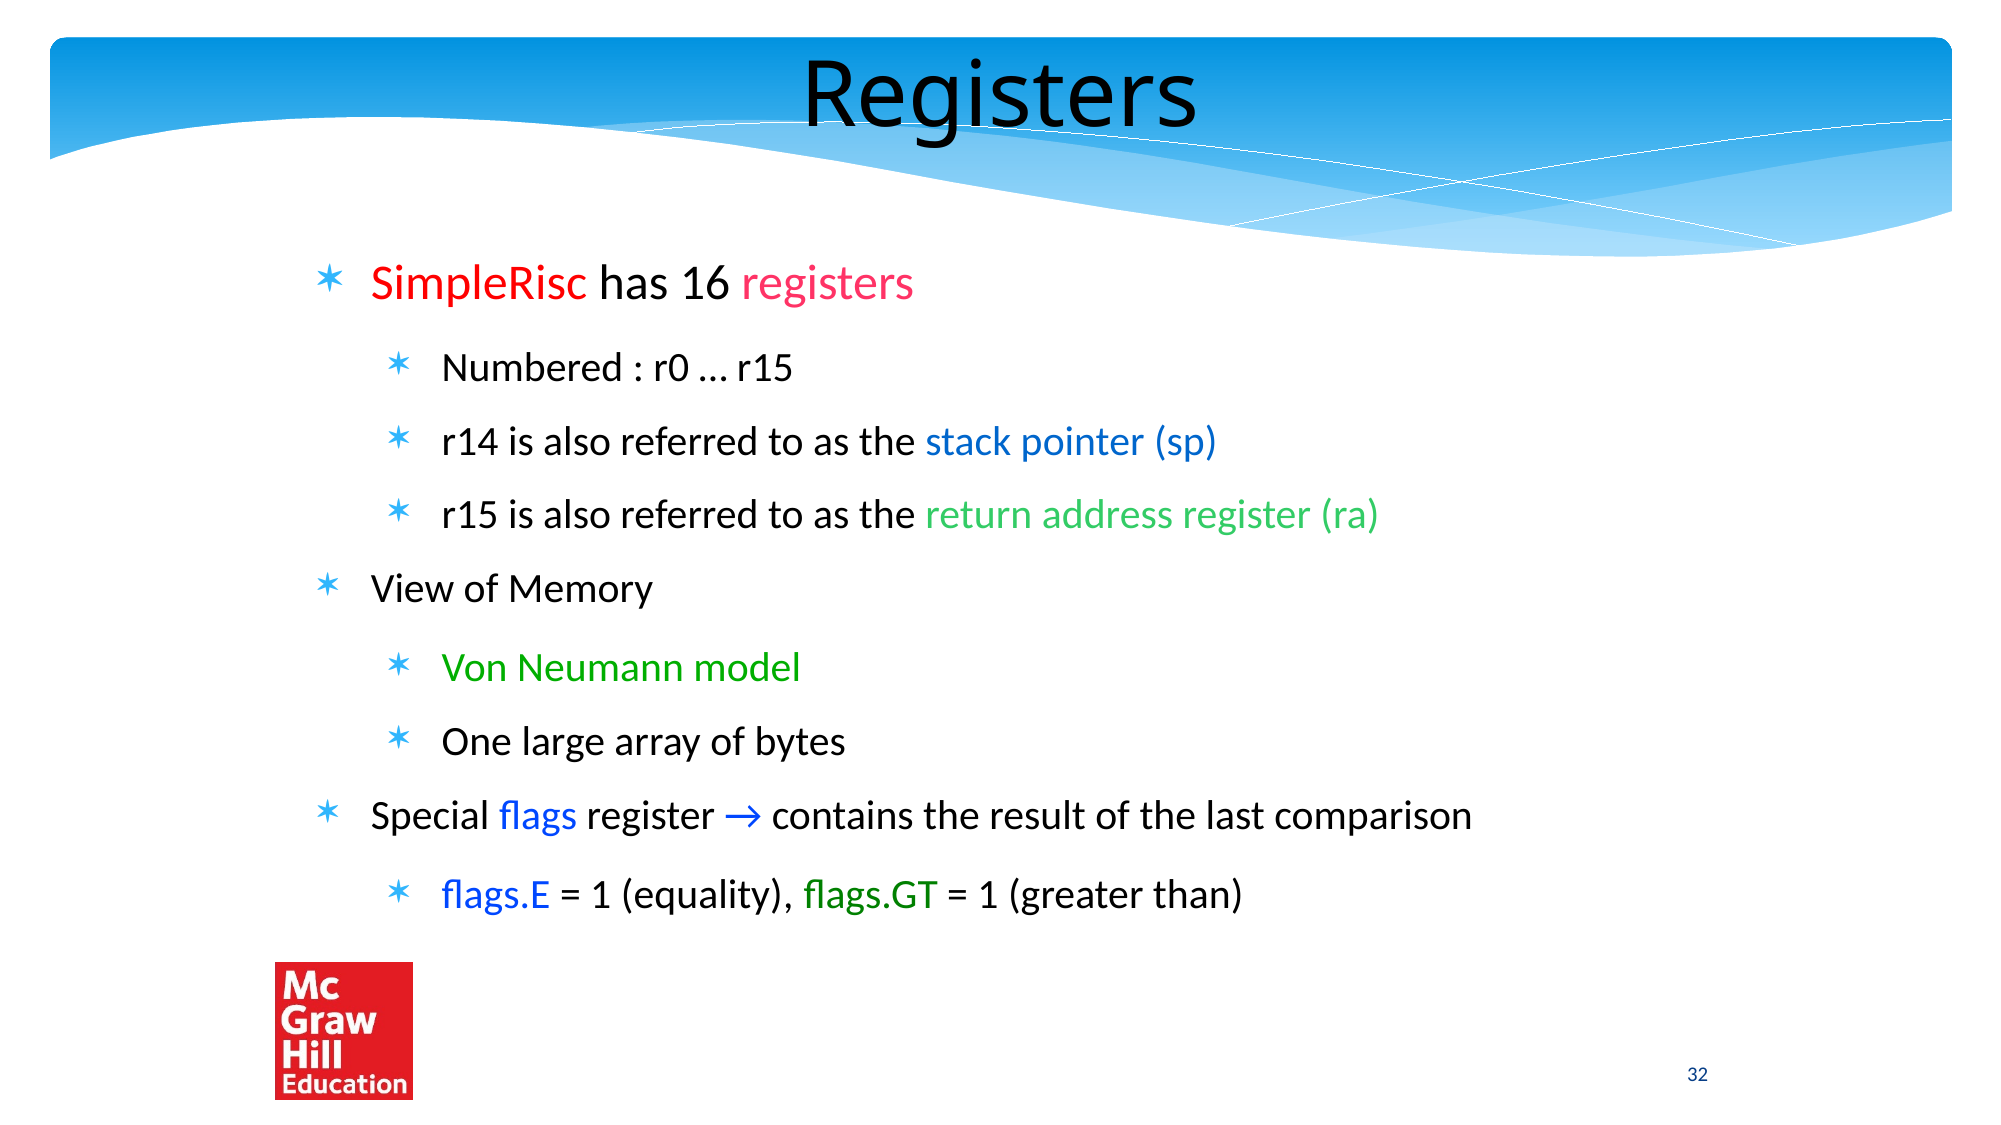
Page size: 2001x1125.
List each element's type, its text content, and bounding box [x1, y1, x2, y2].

picture [274, 962, 413, 1101]
title Registers [287, 12, 1713, 167]
list SimpleRisc has 16 registers Numbered : r0 … r15 r14 is also referred to as the stack pointer (sp) r15 is also referred to as the return address register (ra) View of Memory Von Neumann model One large array of bytes Special flags register → contains the result of the last comparison flags.E = 1 (equality), flags.GT = 1 (greater than) [300, 249, 1713, 950]
slide_number 32 [1651, 1042, 1744, 1103]
